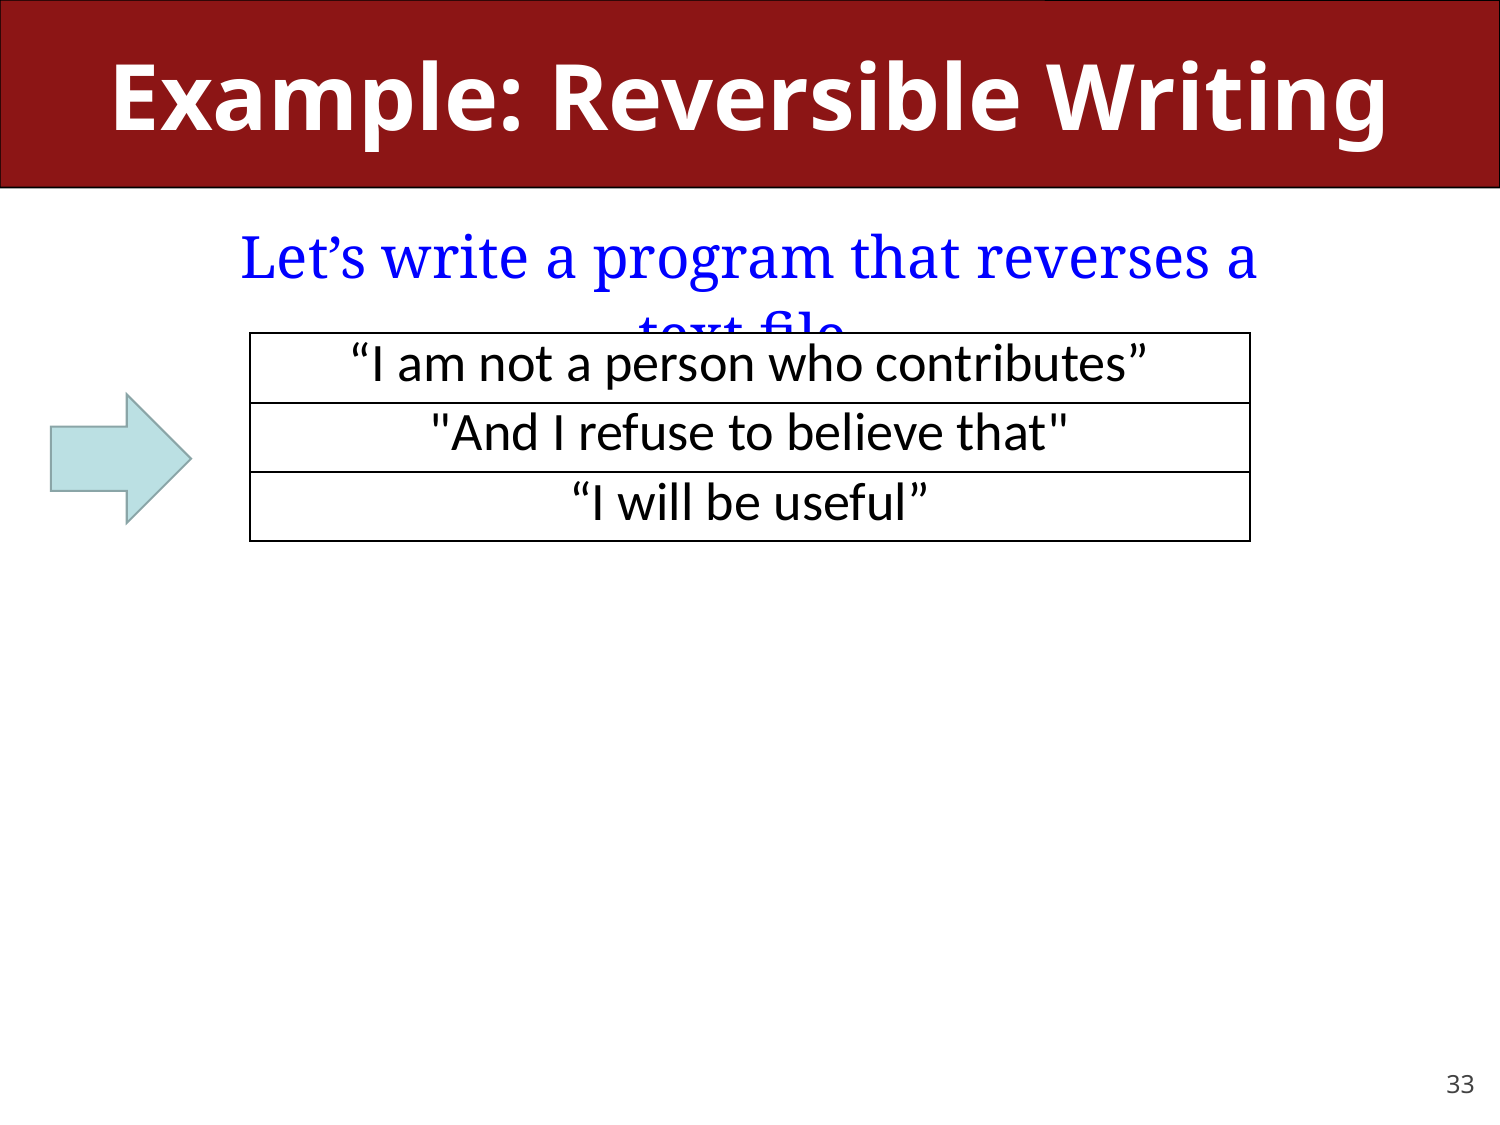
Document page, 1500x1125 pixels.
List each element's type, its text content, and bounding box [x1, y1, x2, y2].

table_cell “I will be useful” [251, 473, 1249, 540]
text_box Let’s write a program that reverses a text file. [168, 204, 1332, 317]
text_box [49, 391, 193, 526]
table_cell "And I refuse to believe that" [251, 404, 1249, 471]
table_header “I am not a person who contributes” [251, 334, 1249, 402]
title Example: Reversible Writing [75, 0, 1425, 188]
